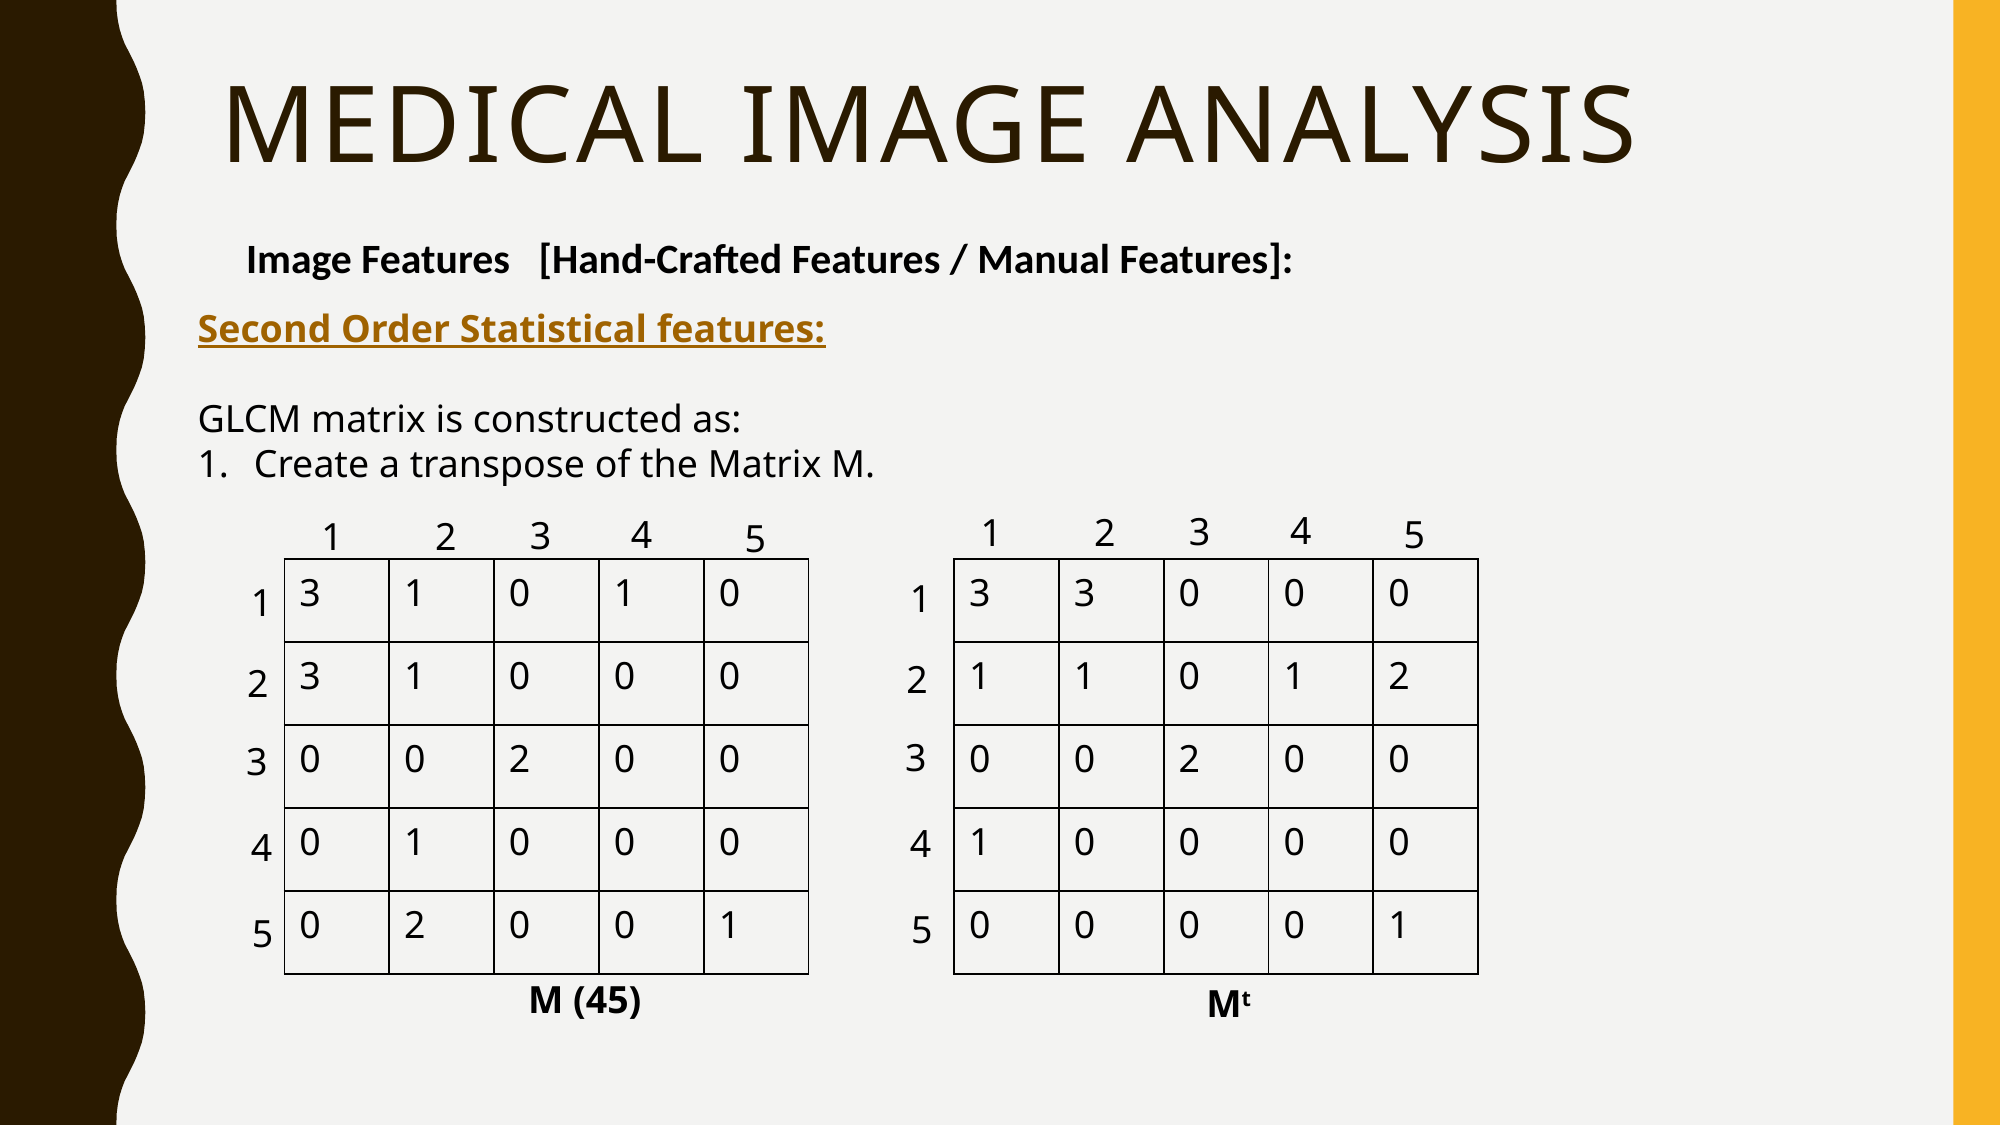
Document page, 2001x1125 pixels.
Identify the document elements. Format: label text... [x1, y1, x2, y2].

table_cell 1 [390, 809, 493, 890]
text_box 1 [306, 505, 358, 566]
text_box 3 [1174, 500, 1226, 561]
table_cell 0 [285, 892, 388, 973]
table_cell 0 [600, 809, 703, 890]
table_cell 1 [705, 892, 808, 973]
table_cell 0 [705, 643, 808, 724]
table_cell 0 [1269, 809, 1372, 890]
table_cell 0 [390, 726, 493, 807]
table_cell 1 [1374, 892, 1477, 973]
table_cell 1 [1269, 643, 1372, 724]
table_cell 0 [600, 643, 703, 724]
table_cell 2 [495, 726, 598, 807]
table_header 1 [390, 560, 493, 641]
text_box 4 [895, 812, 947, 873]
text_box 5 [237, 902, 289, 963]
text_box 2 [232, 652, 284, 713]
text_box Image Features [Hand-Crafted Features / Manual Features]: [231, 221, 1549, 290]
text_box 5 [896, 898, 948, 959]
table_cell 0 [285, 809, 388, 890]
table_cell 3 [285, 643, 388, 724]
text_box 4 [1275, 499, 1327, 559]
table_cell 0 [285, 726, 388, 807]
table_cell 0 [1165, 643, 1268, 724]
table_cell 0 [1374, 809, 1477, 890]
table_cell 0 [495, 809, 598, 890]
table_header 0 [1269, 560, 1372, 641]
table_cell 1 [1060, 643, 1163, 724]
table_cell 0 [495, 892, 598, 973]
table_header 3 [1060, 560, 1163, 641]
text_box 5 [729, 507, 782, 568]
table_cell 0 [600, 892, 703, 973]
title medical Image Analysis [205, 62, 1875, 308]
table_cell 0 [1165, 892, 1268, 973]
table_header 1 [600, 560, 703, 641]
table_cell 1 [955, 809, 1058, 890]
text_box 4 [236, 816, 288, 877]
text_box 4 [616, 503, 668, 563]
text_box 2 [420, 505, 472, 566]
table_cell 0 [1165, 809, 1268, 890]
table_header 0 [1374, 560, 1477, 641]
text_box Mt [1191, 972, 1266, 1033]
text_box Second Order Statistical features: GLCM matrix is constructed as: Create a transpose of the Matrix M. [182, 297, 891, 628]
table_cell 1 [955, 643, 1058, 724]
table_cell 0 [1374, 726, 1477, 807]
table_cell 0 [1060, 892, 1163, 973]
table_cell 2 [1374, 643, 1477, 724]
text_box 3 [890, 726, 942, 787]
table_header 0 [495, 560, 598, 641]
table_cell 0 [495, 643, 598, 724]
text_box 2 [1079, 501, 1131, 561]
table_cell 2 [1165, 726, 1268, 807]
table_cell 2 [390, 892, 493, 973]
table_cell 0 [1269, 892, 1372, 973]
text_box M (45) [513, 968, 657, 1029]
text_box 1 [895, 567, 947, 628]
table_header 0 [1165, 560, 1268, 641]
table_header 0 [705, 560, 808, 641]
table_cell 1 [390, 643, 493, 724]
table_cell 0 [1060, 809, 1163, 890]
table_cell 0 [955, 726, 1058, 807]
text_box 5 [1388, 503, 1441, 564]
text_box 1 [236, 571, 288, 632]
table_cell 0 [1060, 726, 1163, 807]
table_cell 0 [1269, 726, 1372, 807]
text_box 1 [965, 501, 1017, 562]
text_box 3 [231, 730, 283, 791]
table_header 3 [285, 560, 388, 641]
table_cell 0 [705, 809, 808, 890]
table_header 3 [955, 560, 1058, 641]
table_cell 0 [705, 726, 808, 807]
table_cell 0 [955, 892, 1058, 973]
text_box 2 [891, 648, 943, 709]
text_box 3 [515, 504, 567, 565]
table_cell 0 [600, 726, 703, 807]
